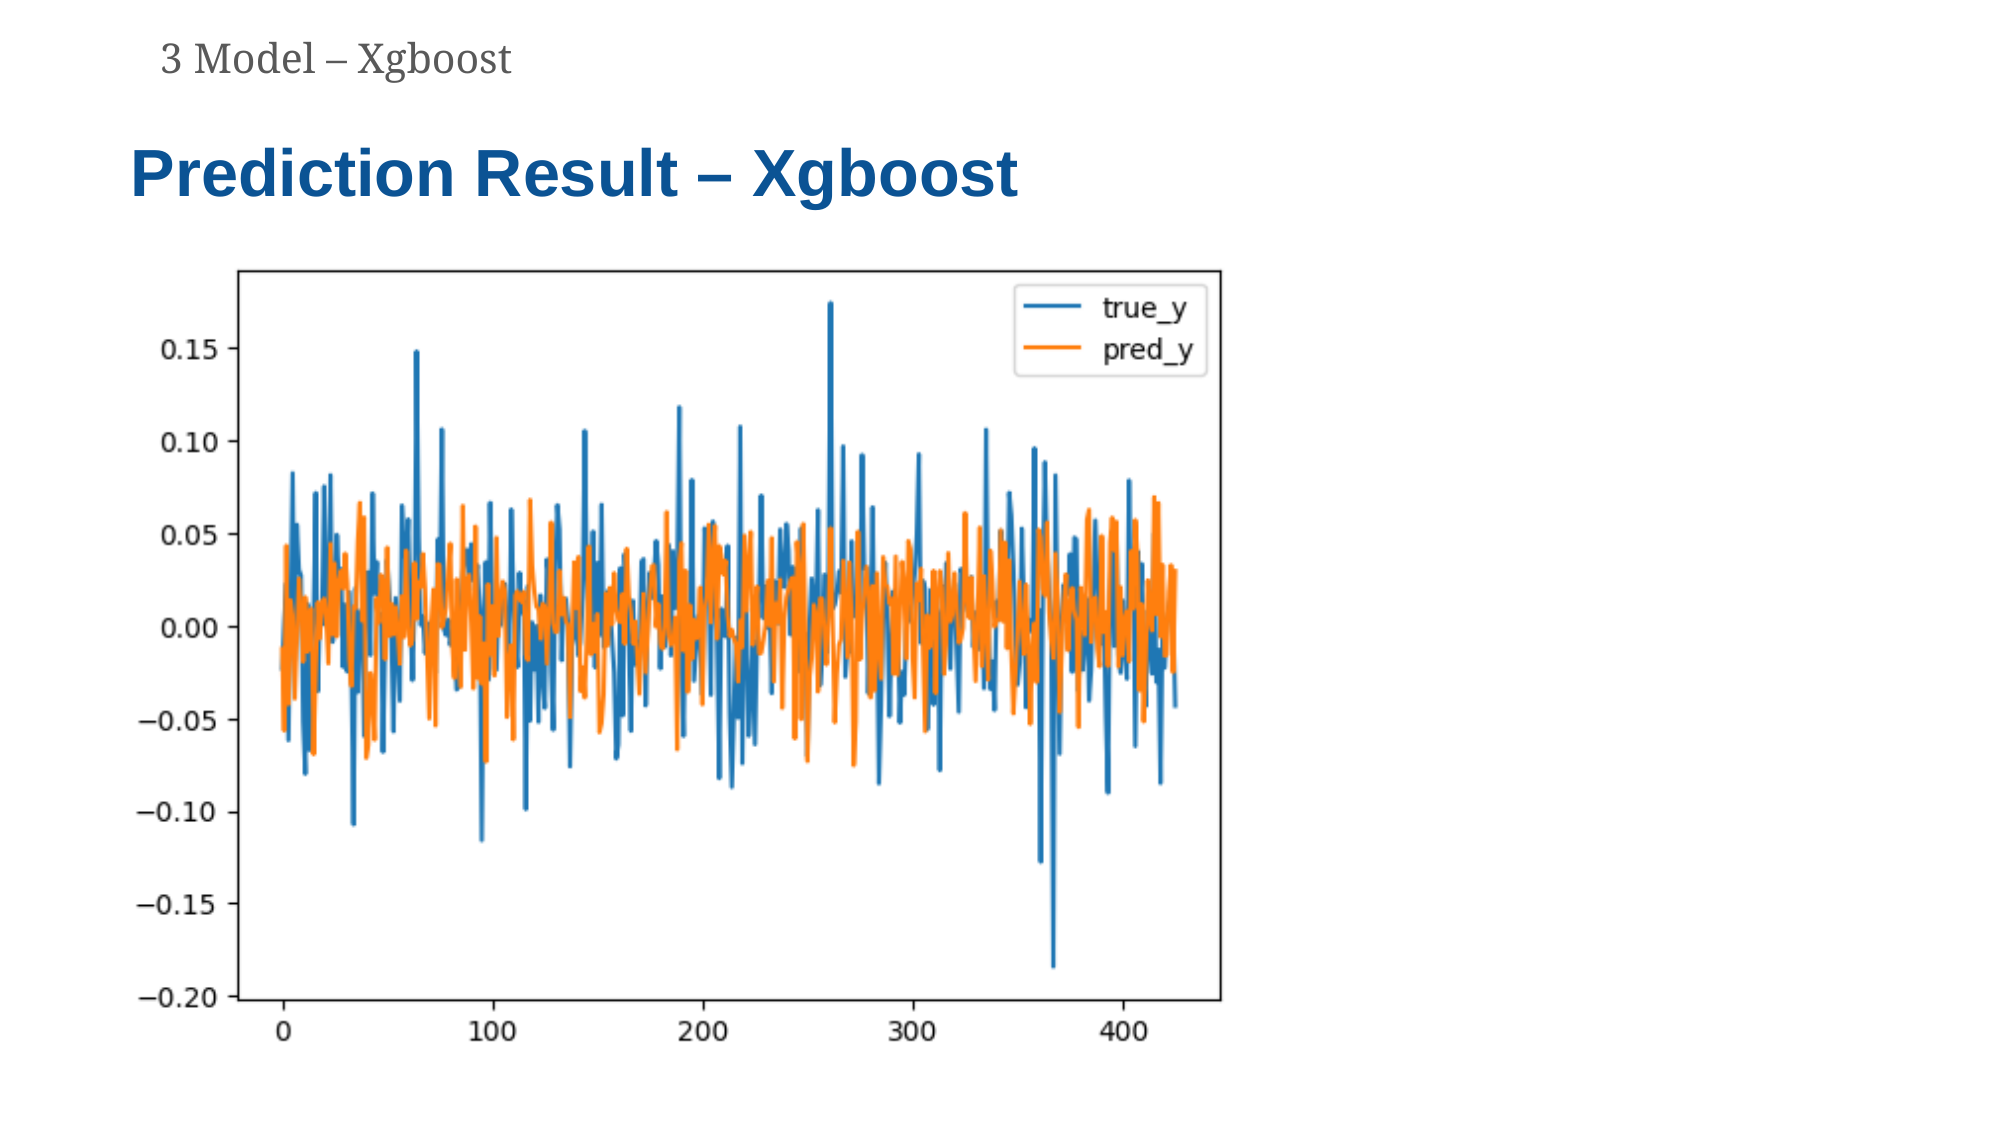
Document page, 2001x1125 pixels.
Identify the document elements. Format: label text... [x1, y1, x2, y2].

list 3 Model – Xgboost [144, 0, 1856, 90]
text_box Prediction Result – Xgboost [115, 114, 1724, 225]
picture [115, 251, 1240, 1068]
